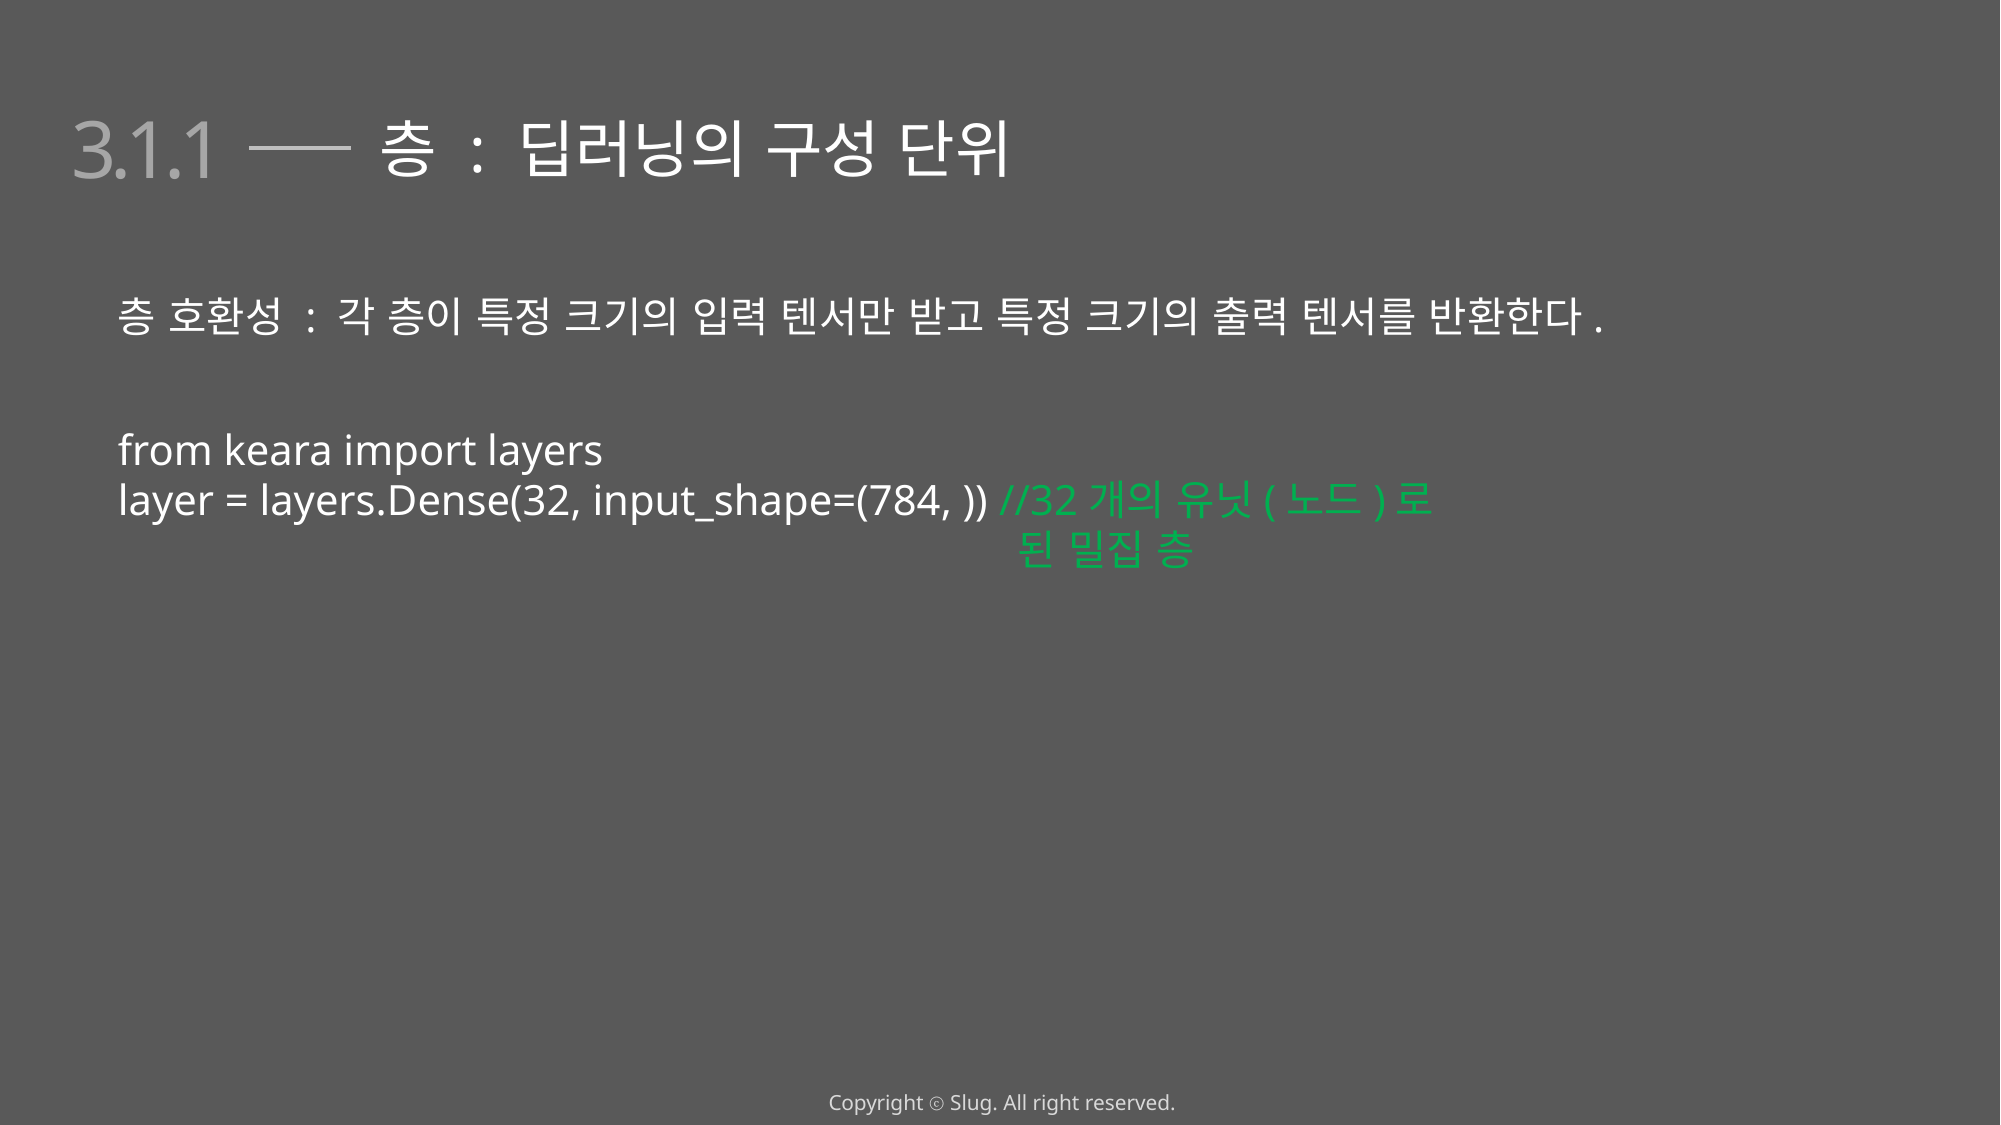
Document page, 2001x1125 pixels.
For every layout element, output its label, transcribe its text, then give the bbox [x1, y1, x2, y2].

text_box 3.1.1 [29, 92, 267, 203]
text_box Copyright ⓒ Slug. All right reserved. [761, 1081, 1243, 1122]
text_box 층 : 딥러닝의 구성 단위 [364, 102, 1208, 193]
text_box from keara import layers layer = layers.Dense(32, input_shape=(784, )) //32개의 유닛(노드)로 된 밀집 층 [103, 416, 1806, 581]
text_box 층 호환성 : 각 층이 특정 크기의 입력 텐서만 받고 특정 크기의 출력 텐서를 반환한다. [103, 282, 1806, 348]
